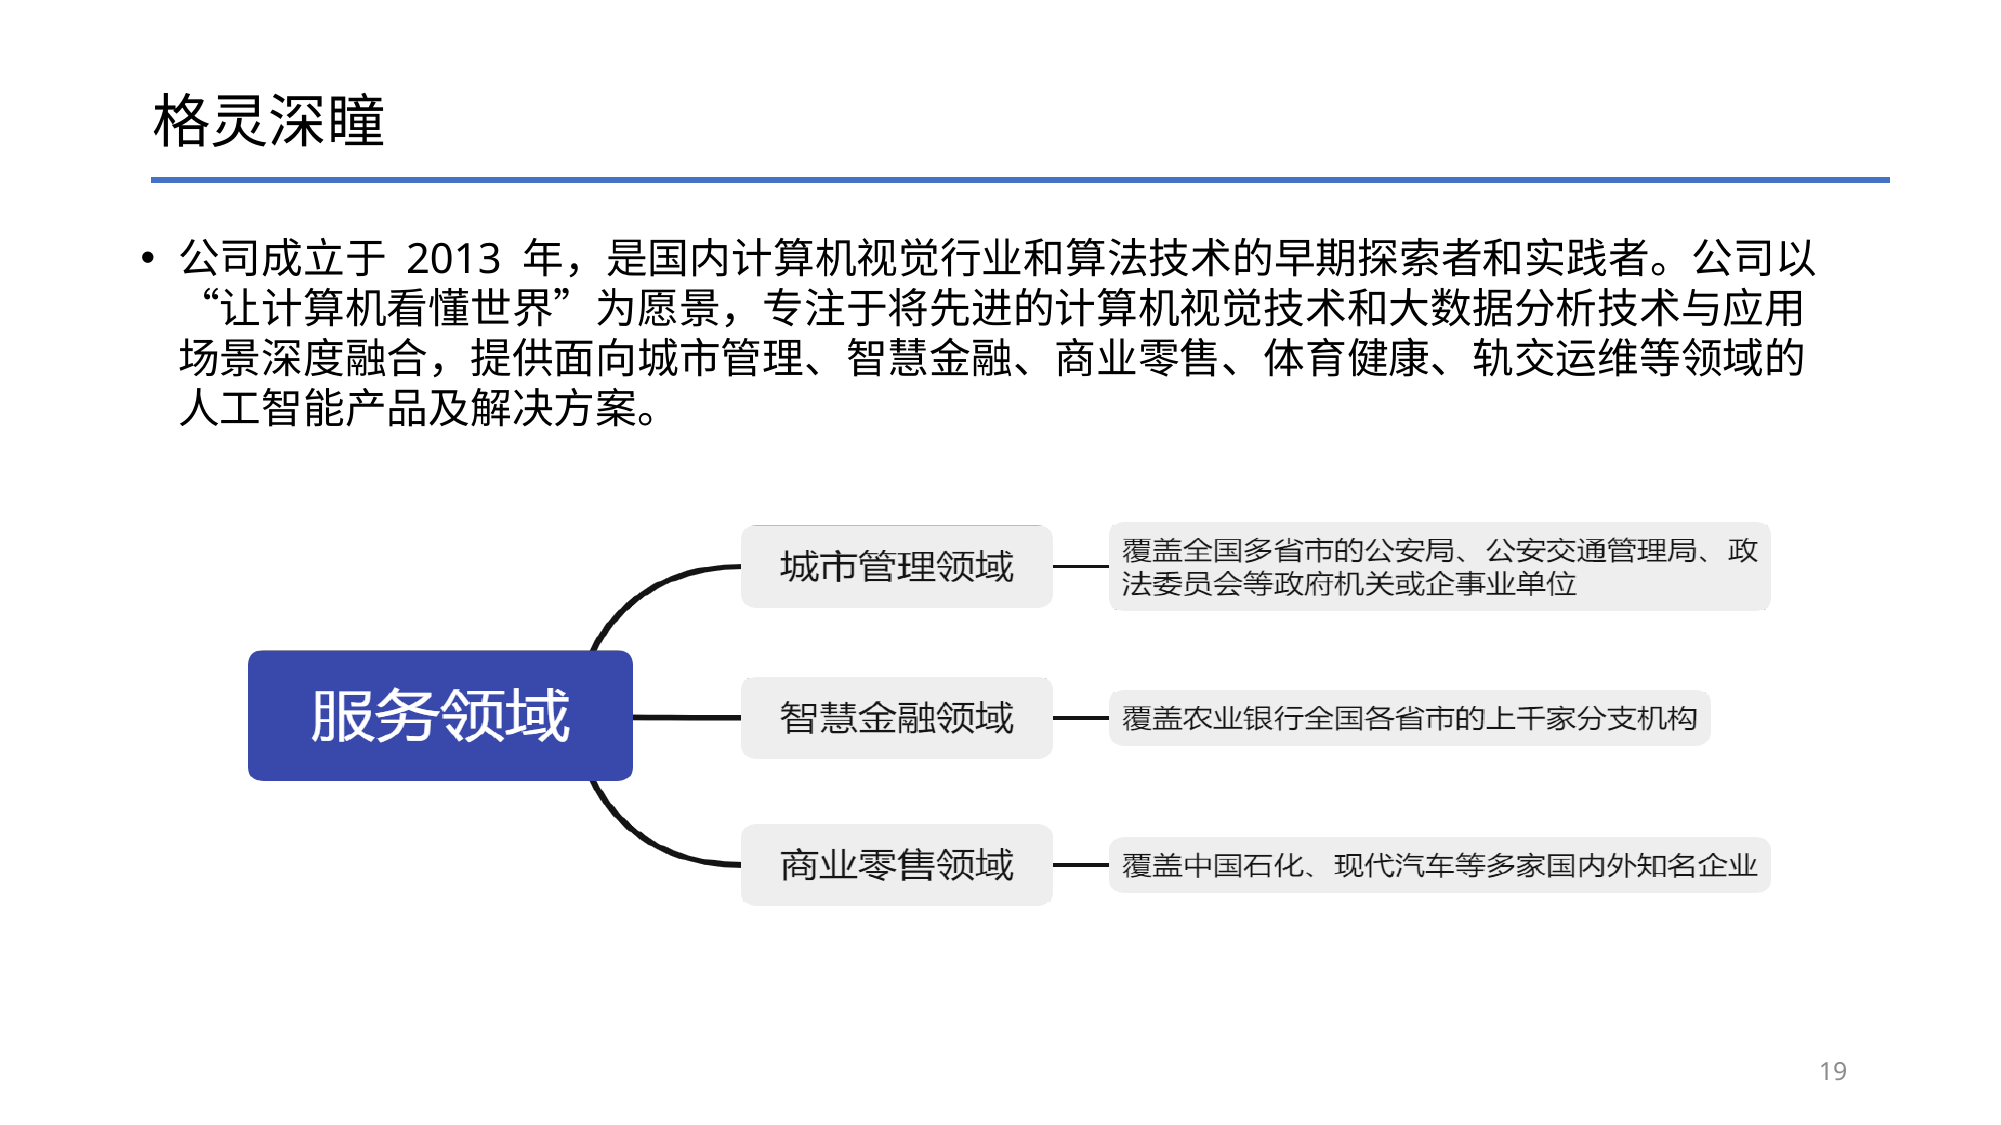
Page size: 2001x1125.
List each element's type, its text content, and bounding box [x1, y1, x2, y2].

picture [140, 428, 1880, 999]
title 格灵深瞳 [137, 59, 1863, 189]
list 公司成立于 2013 年，是国内计算机视觉行业和算法技术的早期探索者和实践者。公司以“让计算机看懂世界”为愿景，专注于将先进的计算机视觉技术和大数据分析技术与应用场景深度融合，提供面向城市管理、智慧金融、商业零售、体育健康、轨交运维等领域的人工智能产品及解决方案。 [125, 224, 1863, 1014]
slide_number 19 [1412, 1042, 1863, 1103]
